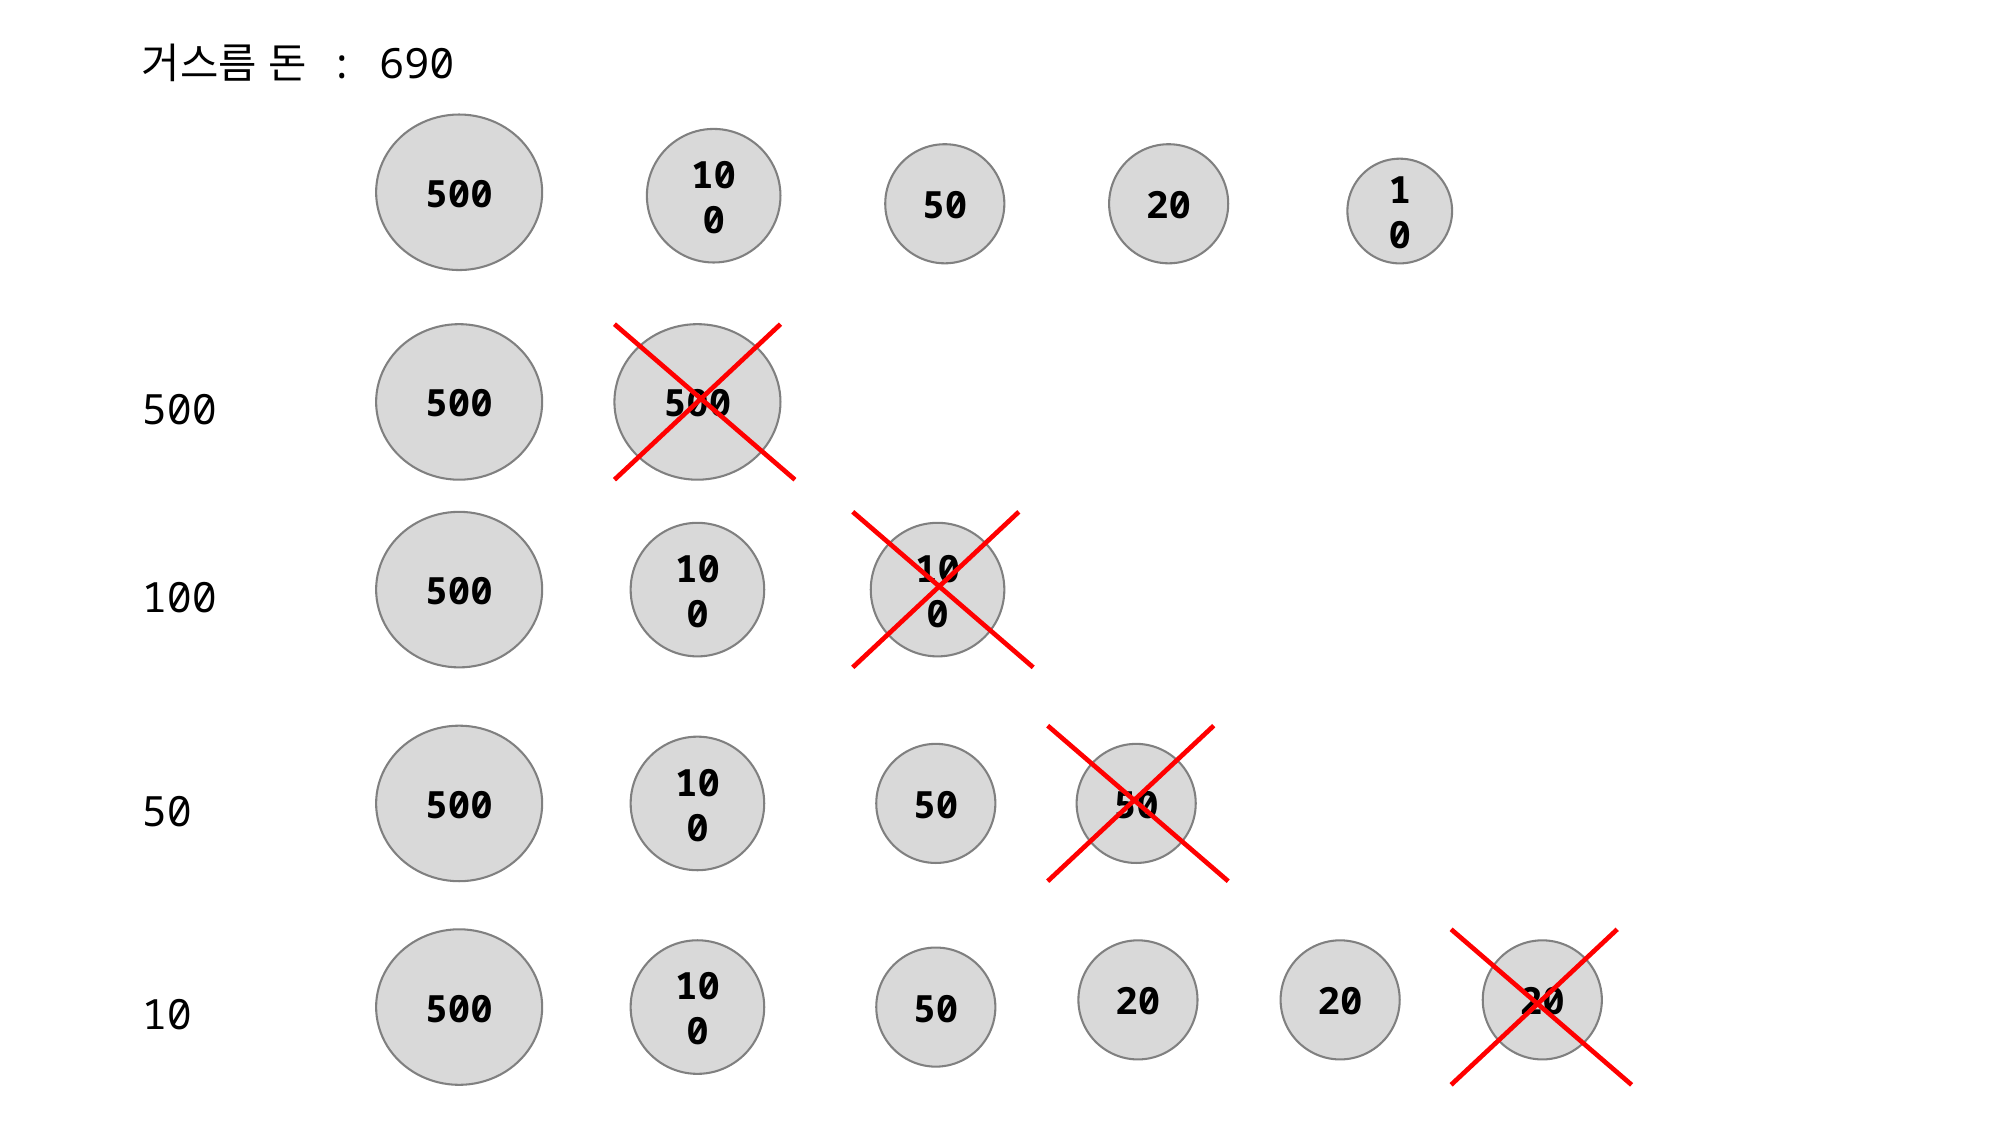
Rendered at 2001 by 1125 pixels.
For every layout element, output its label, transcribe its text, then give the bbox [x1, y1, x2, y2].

text_box 50 [875, 946, 997, 1068]
text_box 100 [629, 521, 766, 658]
text_box 100 [127, 562, 348, 628]
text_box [1451, 929, 1632, 1085]
text_box 20 [1077, 939, 1199, 1061]
text_box 500 [375, 928, 544, 1086]
text_box 500 [127, 375, 348, 441]
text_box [614, 324, 795, 480]
text_box 50 [127, 776, 348, 842]
text_box 100 [645, 127, 782, 264]
text_box 50 [884, 143, 1006, 265]
text_box 20 [1279, 939, 1401, 1061]
text_box 500 [375, 323, 544, 481]
text_box 10 [1346, 157, 1454, 265]
text_box 20 [1108, 143, 1230, 265]
text_box 100 [629, 939, 766, 1075]
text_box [852, 511, 1034, 668]
text_box 50 [875, 742, 997, 865]
text_box 10 [127, 980, 348, 1046]
text_box 거스름 돈 : 690 [127, 29, 546, 94]
text_box 100 [629, 735, 766, 872]
text_box 500 [375, 113, 544, 272]
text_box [1047, 725, 1229, 882]
text_box 500 [375, 724, 544, 883]
text_box 500 [375, 510, 544, 669]
